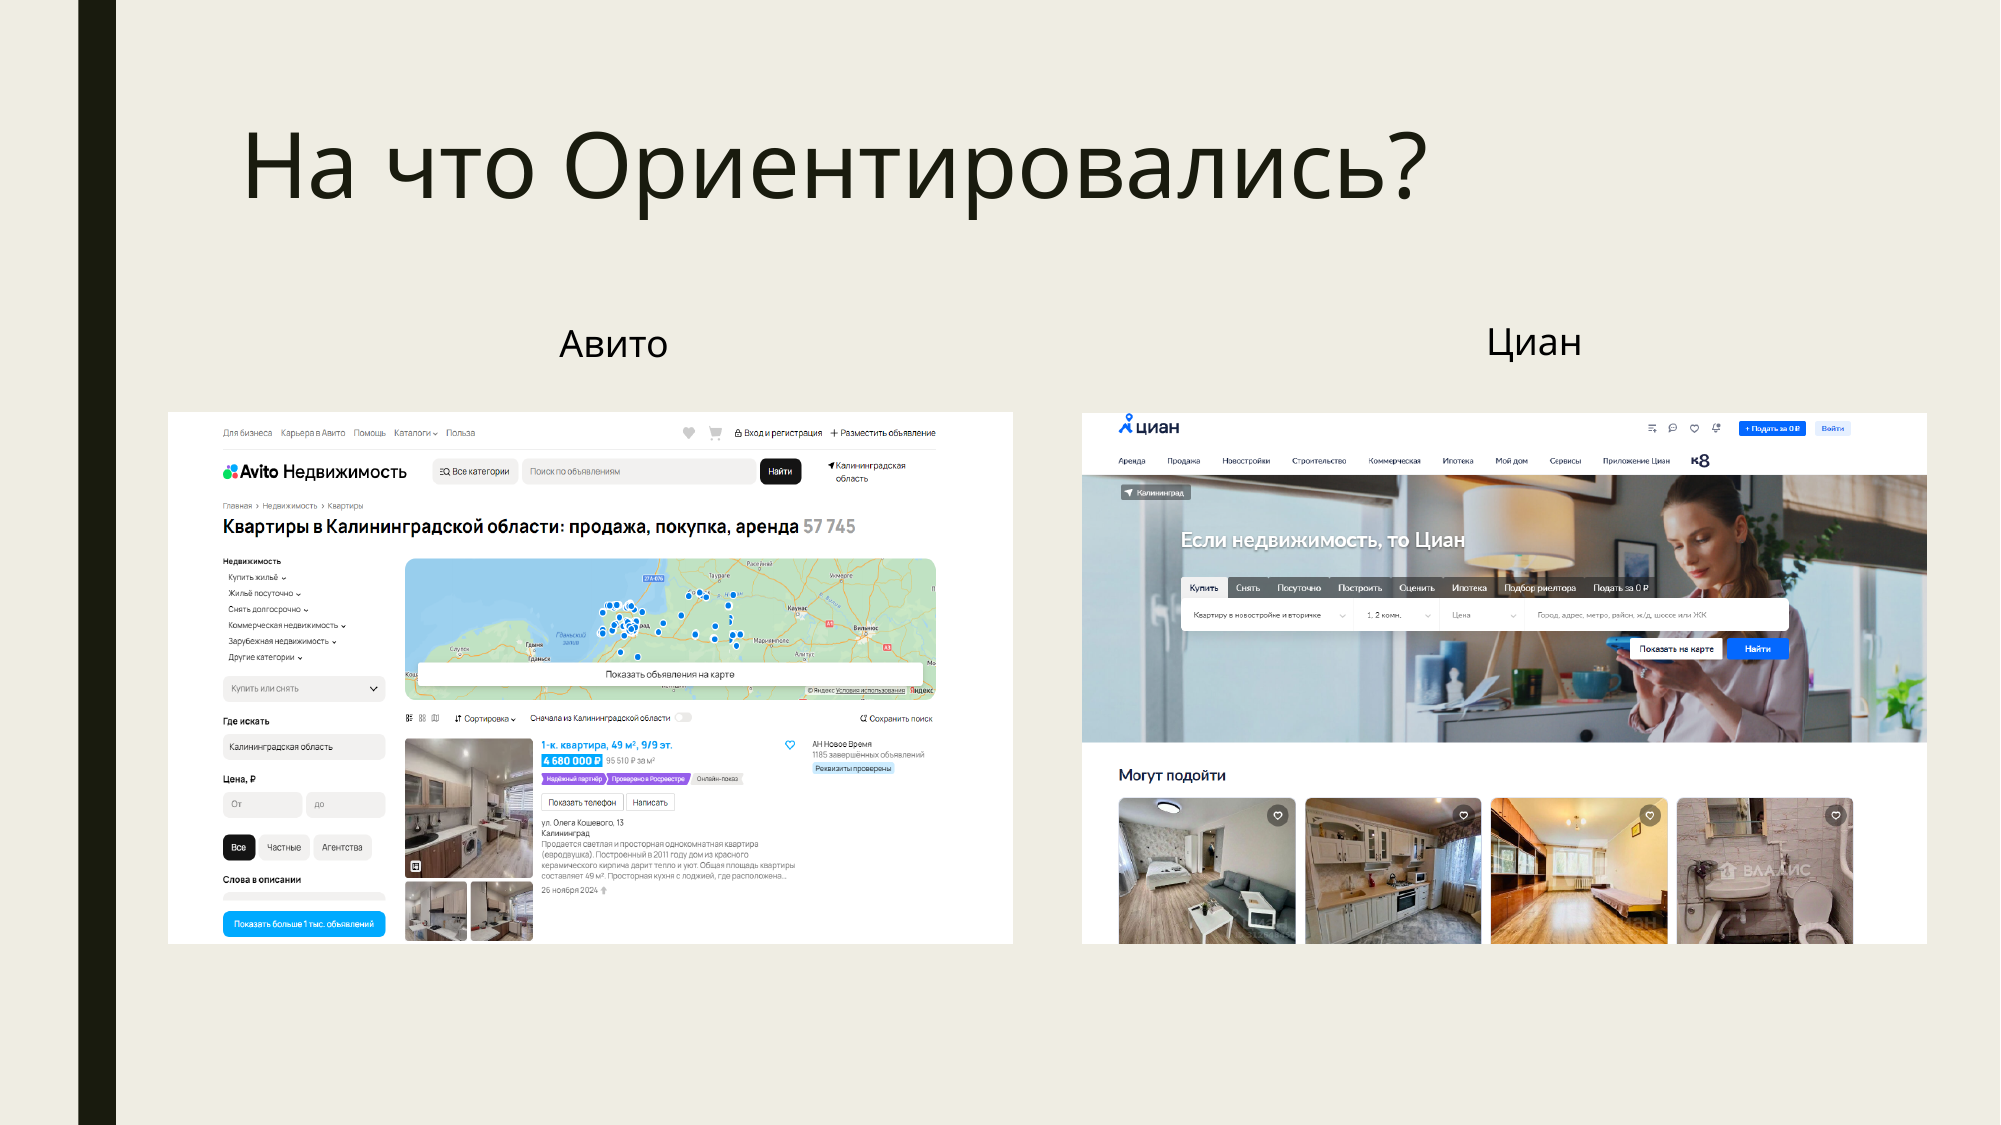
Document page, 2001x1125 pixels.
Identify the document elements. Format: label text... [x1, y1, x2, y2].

text_box Авито [544, 312, 684, 373]
text_box Циан [1471, 310, 1644, 371]
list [168, 412, 1013, 944]
title На что Ориентировались? [225, 112, 1800, 357]
picture [1082, 413, 1927, 944]
